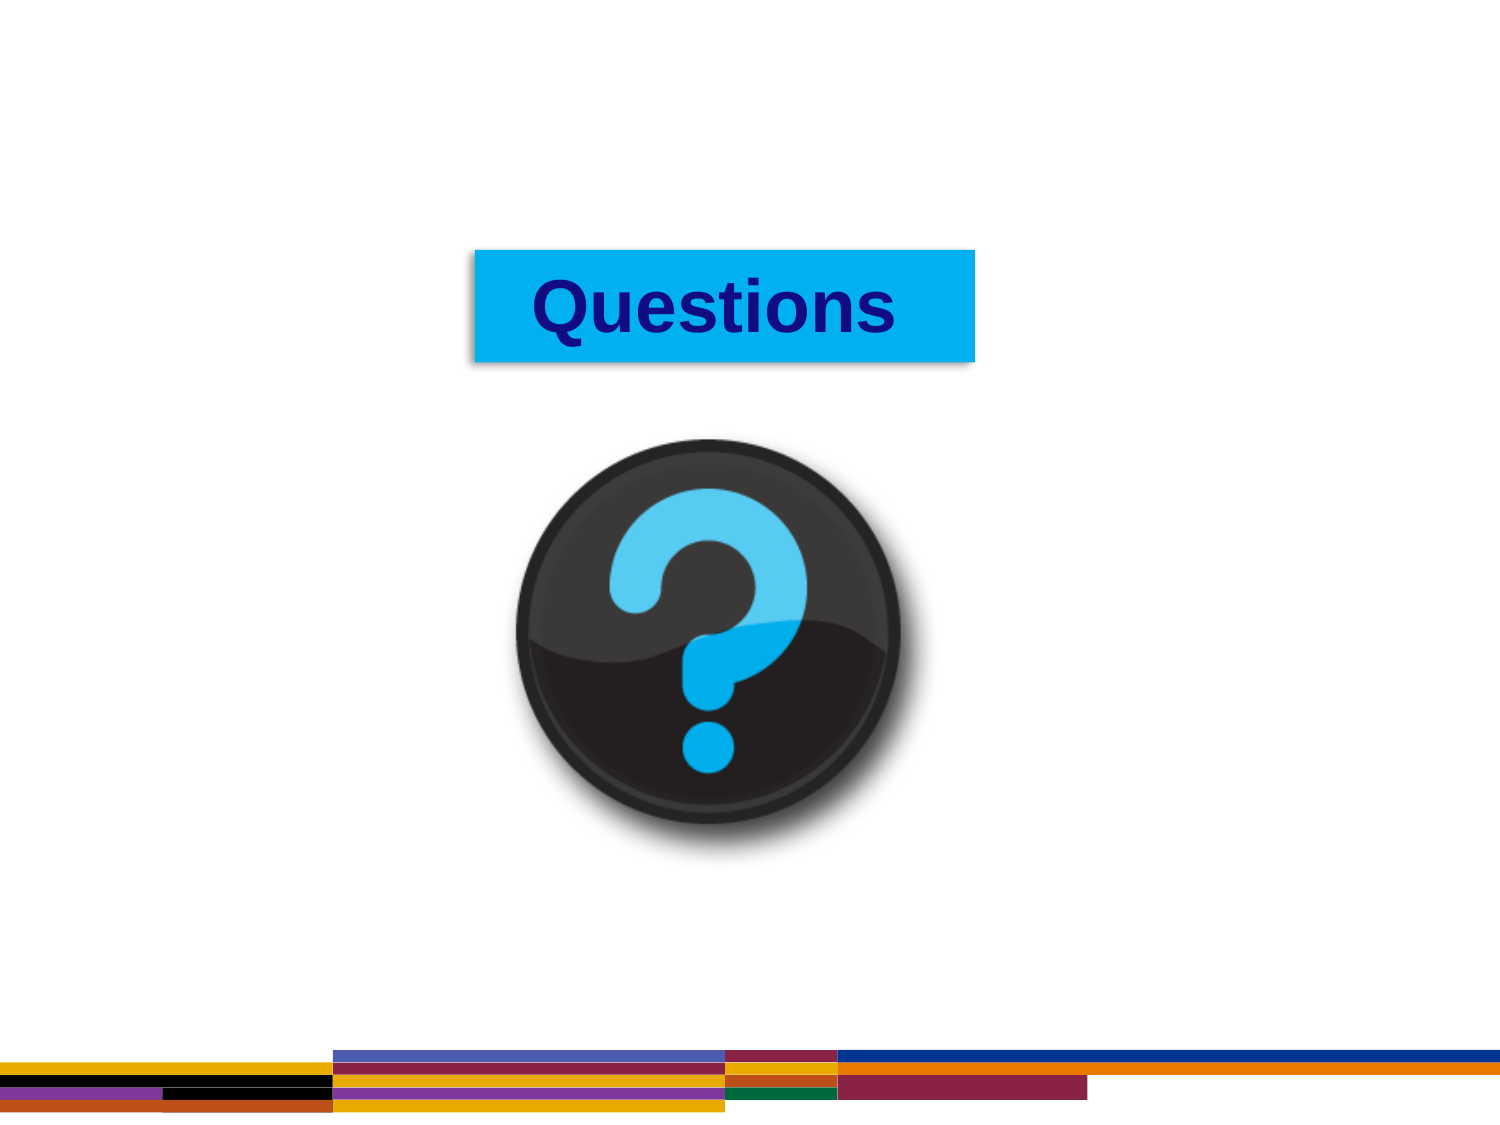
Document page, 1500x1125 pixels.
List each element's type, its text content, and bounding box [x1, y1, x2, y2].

picture [462, 387, 952, 877]
title Questions [474, 249, 976, 363]
